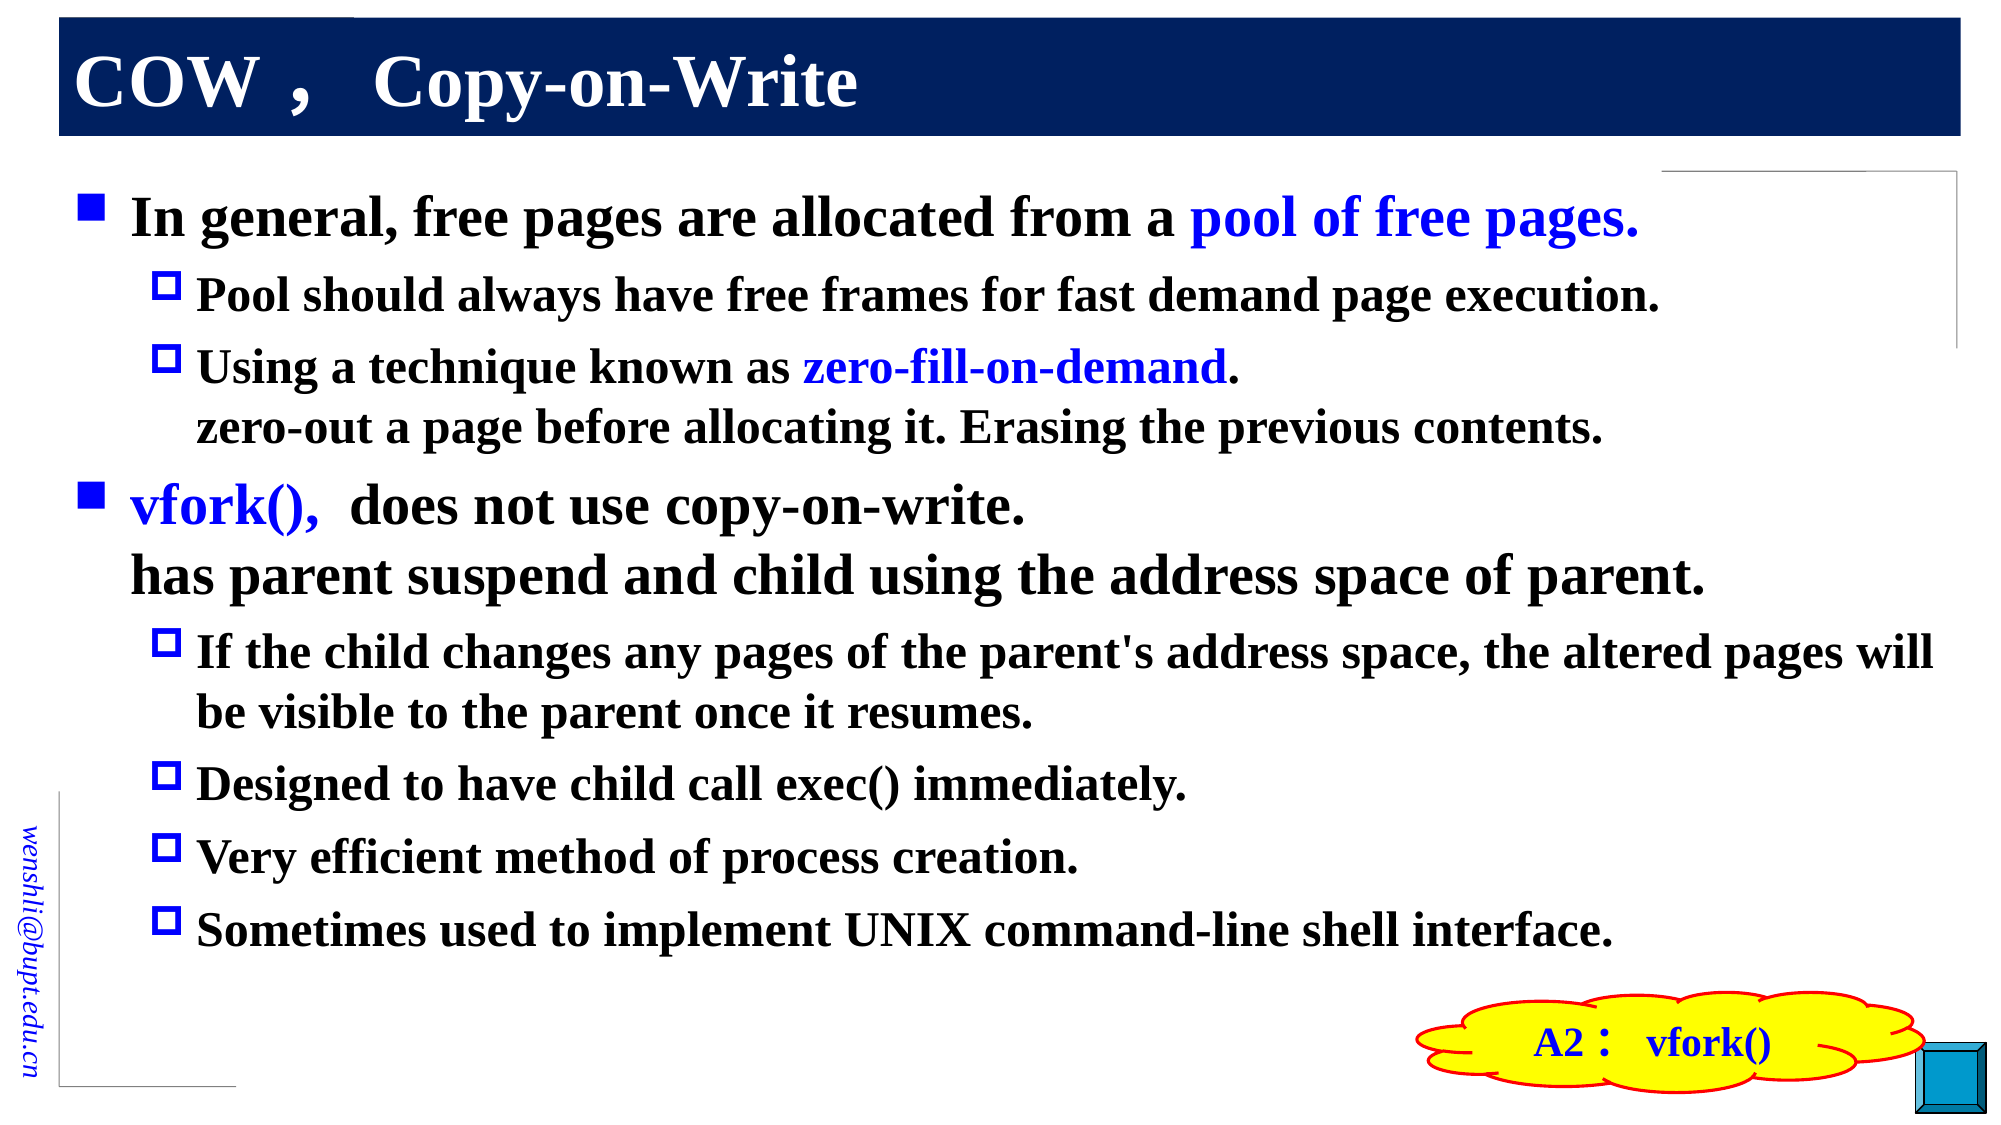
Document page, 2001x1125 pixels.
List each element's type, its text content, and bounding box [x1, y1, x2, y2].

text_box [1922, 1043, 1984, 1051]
list In general, free pages are allocated from a pool of free pages. Pool should always have free frames for fast demand page execution. Using a technique known as zero-fill-on-demand. zero-out a page before allocating it. Erasing the previous contents. vfork(), does not use copy-on-write. has parent suspend and child using the address space of parent. If the child changes any pages of the parent's address space, the altered pages will be visible to the parent once it resumes. Designed to have child call exec() immediately. Very efficient method of process creation. Sometimes used to implement UNIX command-line shell interface. [59, 171, 1955, 1087]
slide_number [1826, 1062, 1994, 1117]
table_cell [1916, 1047, 1925, 1112]
text_box A2：vfork() [1416, 992, 1925, 1093]
text_box [1915, 1042, 1987, 1114]
title COW，Copy-on-Write [58, 17, 1961, 137]
